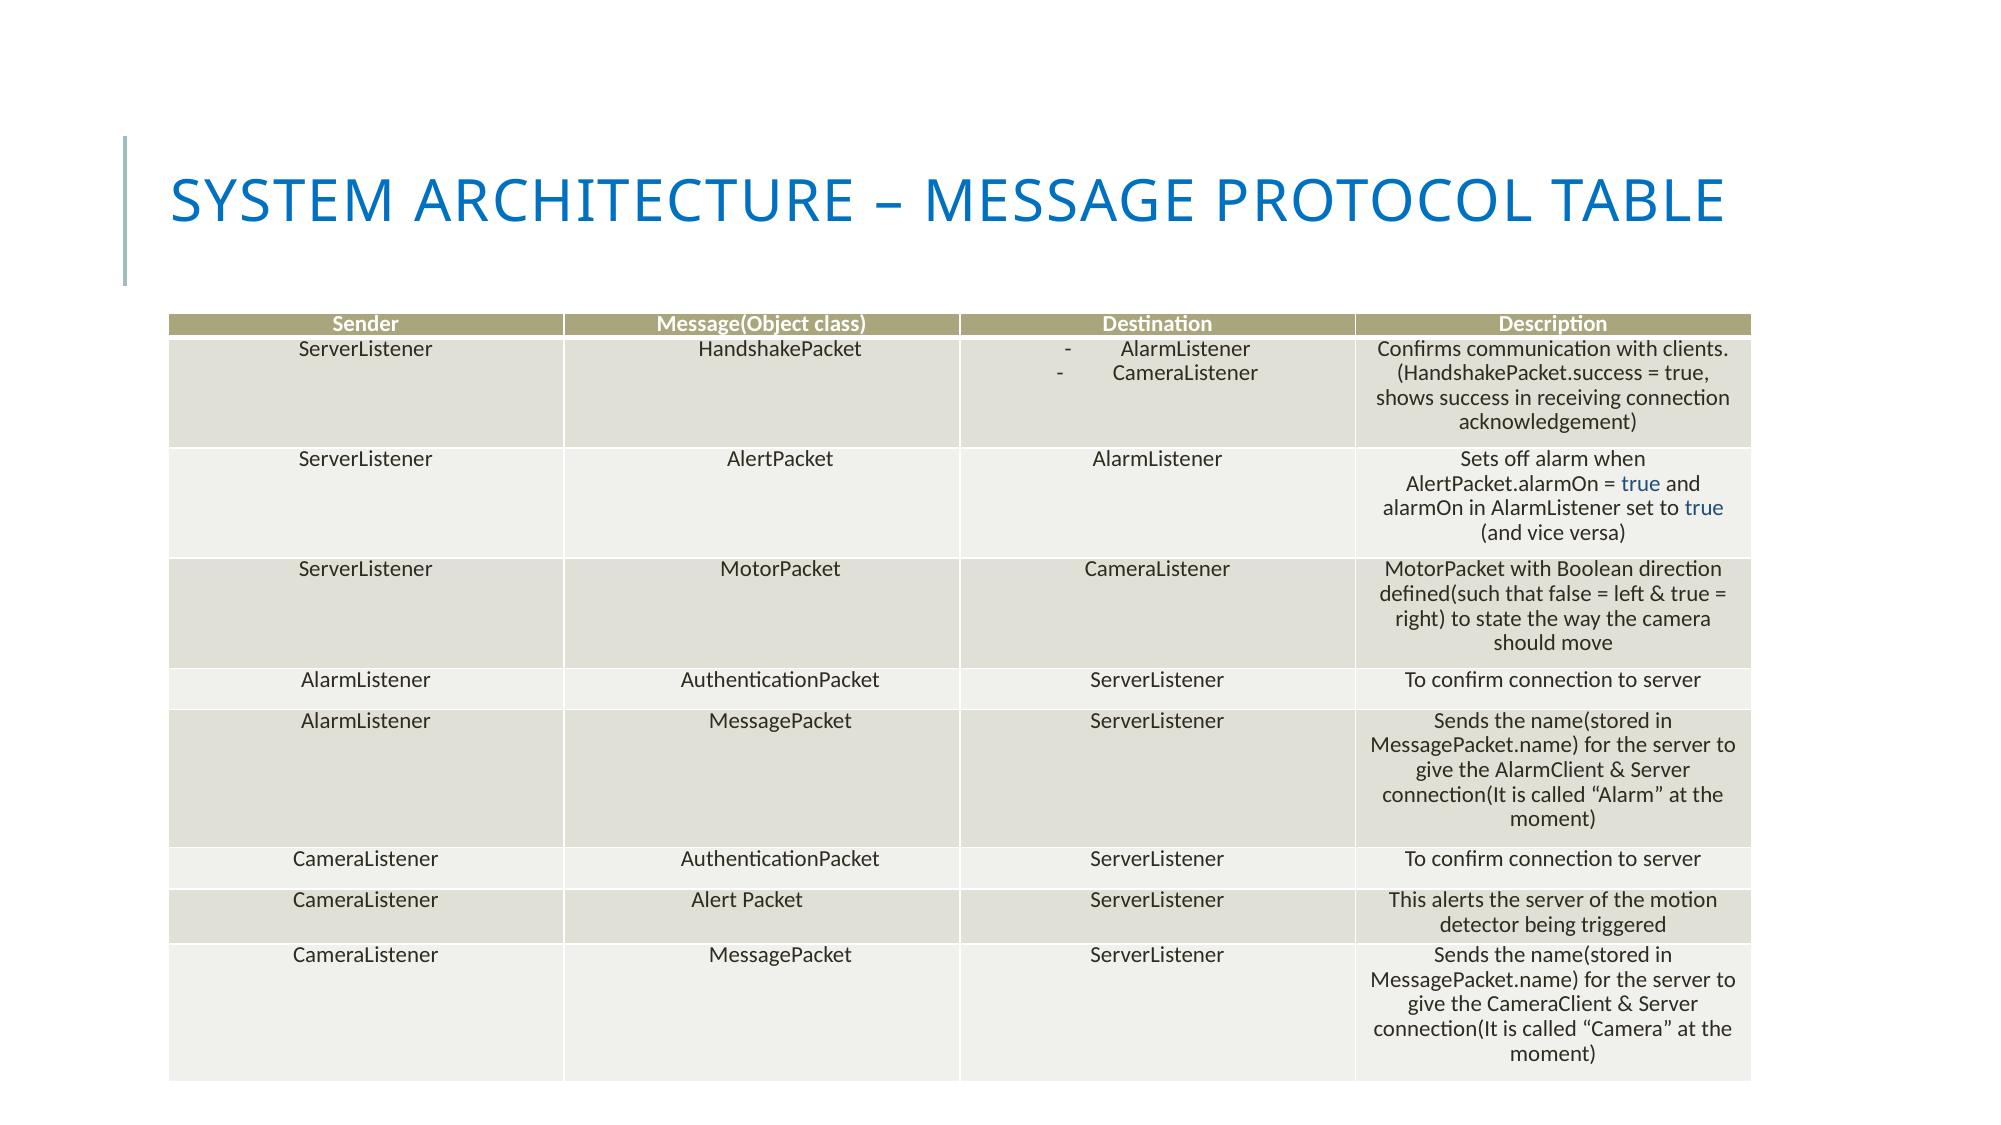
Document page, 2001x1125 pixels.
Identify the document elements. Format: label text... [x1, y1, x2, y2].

table_cell AuthenticationPacket [565, 848, 959, 888]
table_cell To confirm connection to server [1356, 669, 1751, 709]
table_cell Alert Packet [565, 890, 959, 943]
table_cell CameraListener [169, 848, 563, 888]
table_header Destination [961, 314, 1355, 335]
table_header Message(Object class) [565, 314, 959, 335]
table_cell CameraListener [169, 945, 563, 1081]
table_cell ServerListener [961, 945, 1355, 1081]
table_cell Sends the name(stored in MessagePacket.name) for the server to give the AlarmClient & Server connection(It is called “Alarm” at the moment) [1356, 710, 1751, 847]
table_cell ServerListener [961, 890, 1355, 943]
title System architecture – message protocol Table [155, 161, 1752, 248]
table_cell AuthenticationPacket [565, 669, 959, 709]
table_cell AlarmListener [169, 669, 563, 709]
table_cell ServerListener [169, 559, 563, 668]
table_cell CameraListener [961, 559, 1355, 668]
table_cell ServerListener [961, 669, 1355, 709]
table_cell To confirm connection to server [1356, 848, 1751, 888]
table_cell ServerListener [169, 340, 563, 447]
table_cell Sets off alarm when AlertPacket.alarmOn = true and alarmOn in AlarmListener set to true (and vice versa) [1356, 449, 1751, 557]
table_cell AlarmListener [961, 449, 1355, 557]
table_cell MessagePacket [565, 945, 959, 1081]
table_cell AlarmListener CameraListener [961, 340, 1355, 447]
table_cell MotorPacket with Boolean direction defined(such that false = left & true = right) to state the way the camera should move [1356, 559, 1751, 668]
table_cell ServerListener [961, 710, 1355, 847]
table_cell Sends the name(stored in MessagePacket.name) for the server to give the CameraClient & Server connection(It is called “Camera” at the moment) [1356, 945, 1751, 1081]
table_cell AlertPacket [565, 449, 959, 557]
table_header Sender [169, 314, 563, 335]
table_cell Confirms communication with clients. (HandshakePacket.success = true, shows success in receiving connection acknowledgement) [1356, 340, 1751, 447]
table_cell AlarmListener [169, 710, 563, 847]
table_cell CameraListener [169, 890, 563, 943]
table_header Description [1356, 314, 1751, 335]
table_cell MessagePacket [565, 710, 959, 847]
table_cell ServerListener [961, 848, 1355, 888]
table_cell HandshakePacket [565, 340, 959, 447]
table_cell This alerts the server of the motion detector being triggered [1356, 890, 1751, 943]
table_cell ServerListener [169, 449, 563, 557]
table_cell MotorPacket [565, 559, 959, 668]
